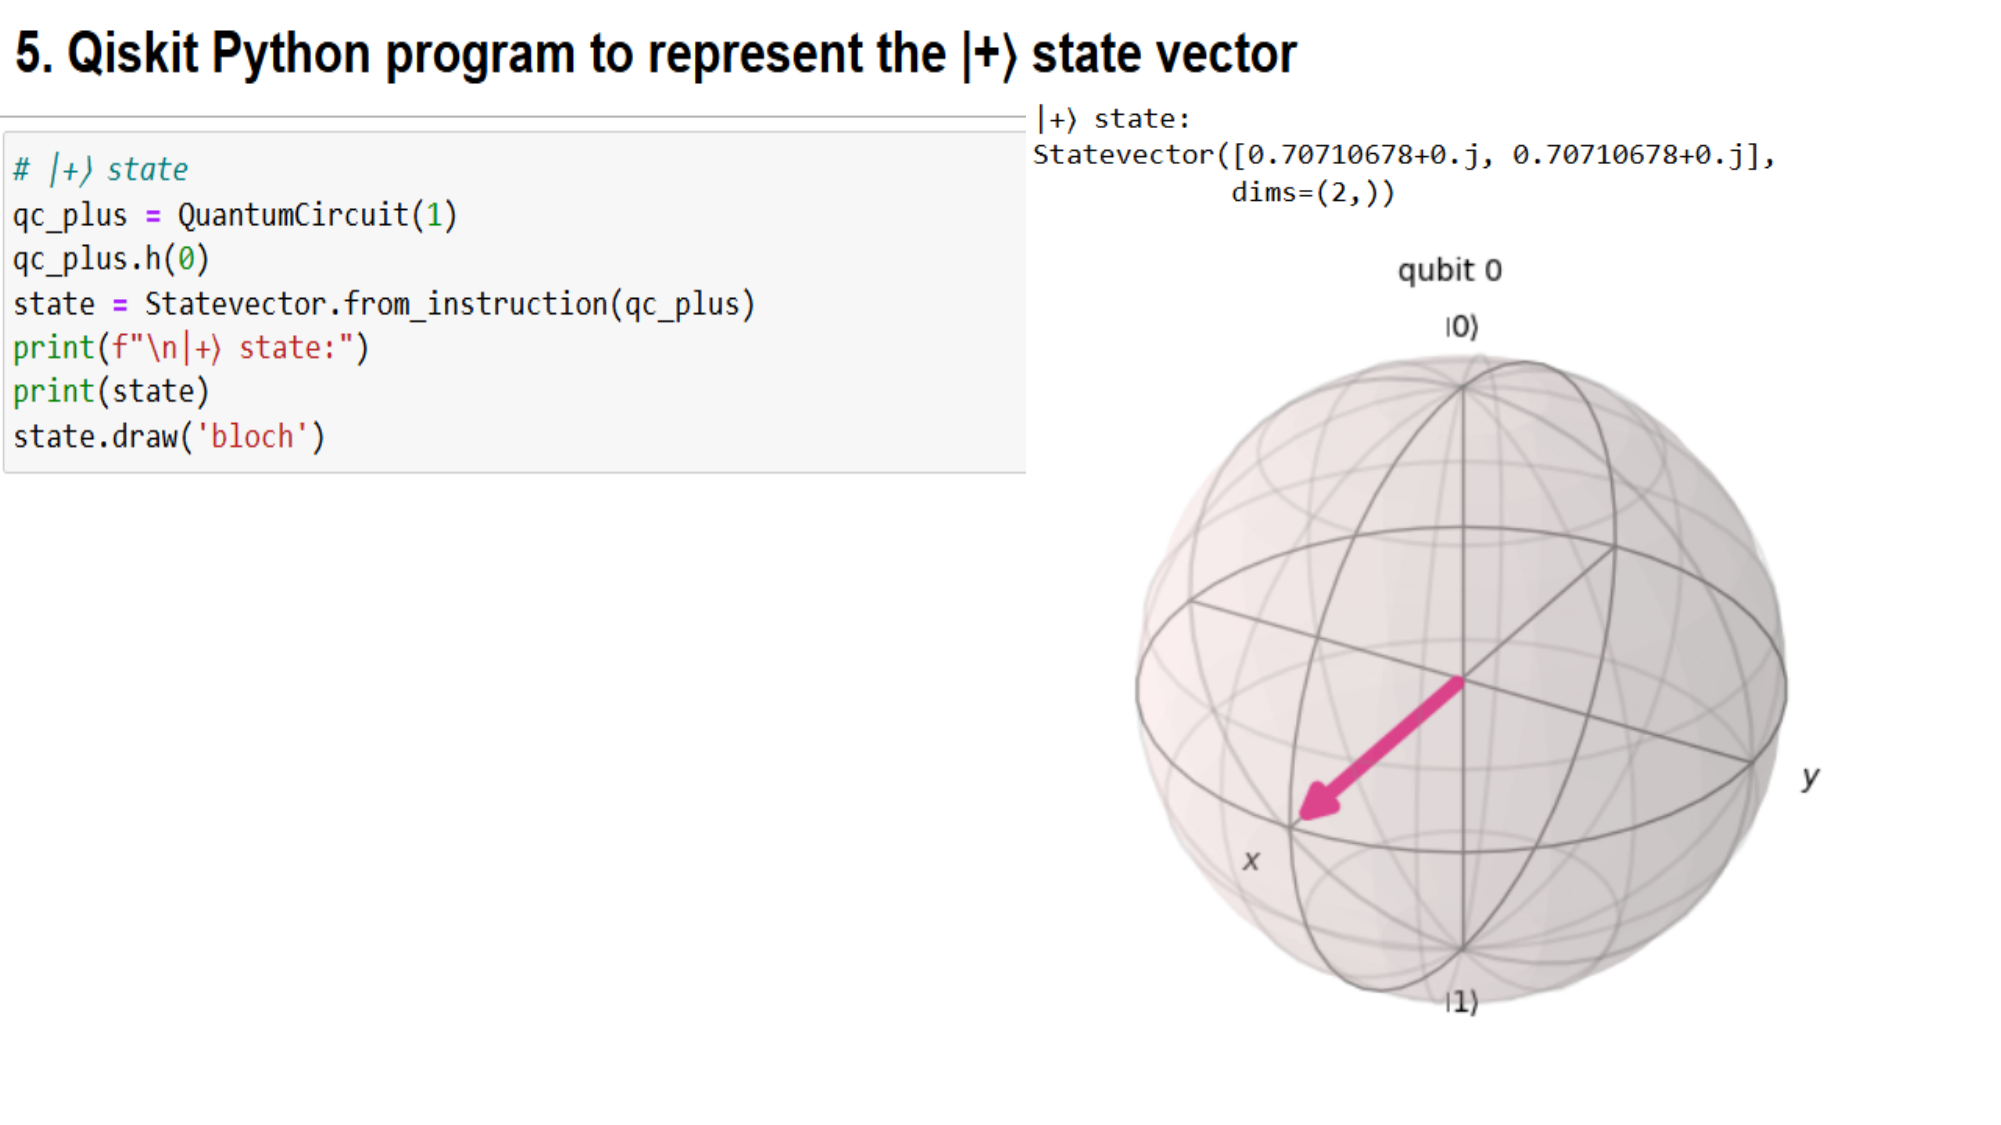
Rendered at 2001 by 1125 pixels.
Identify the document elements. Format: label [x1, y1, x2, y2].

picture [0, 12, 1938, 1037]
